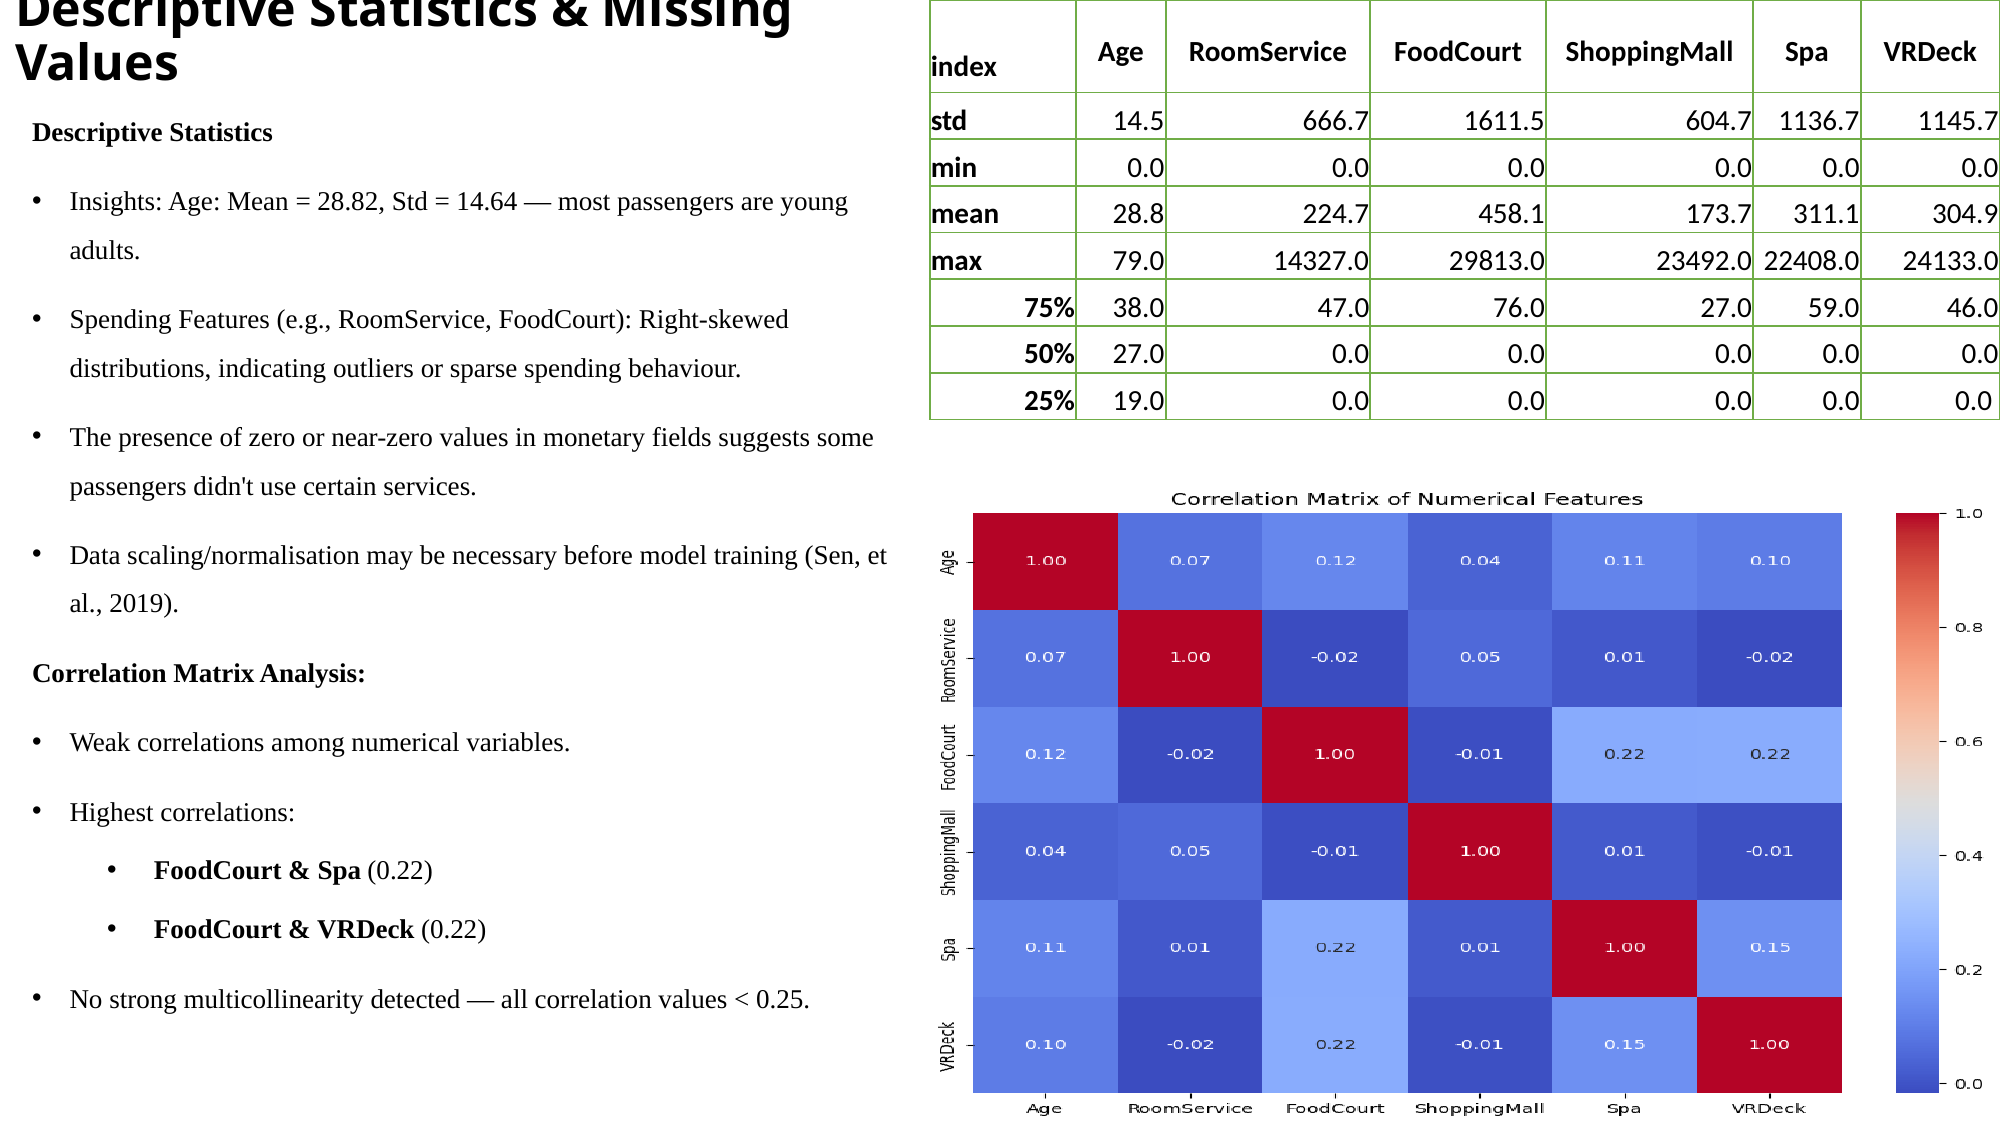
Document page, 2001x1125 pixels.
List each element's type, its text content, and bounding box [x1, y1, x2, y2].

table_cell 0.0 [1167, 140, 1369, 185]
table_cell 0.0 [1167, 327, 1369, 372]
table_cell 59.0 [1754, 280, 1860, 325]
table_cell 1611.5 [1371, 93, 1545, 138]
table_cell 19.0 [1077, 374, 1165, 419]
table_cell 1136.7 [1754, 93, 1860, 138]
table_cell 0.0 [1371, 327, 1545, 372]
table_cell 27.0 [1077, 327, 1165, 372]
table_cell 0.0 [1862, 327, 1999, 372]
table_cell 666.7 [1167, 93, 1369, 138]
table_header ShoppingMall [1547, 1, 1752, 92]
table_cell 27.0 [1547, 280, 1752, 325]
table_cell 29813.0 [1371, 233, 1545, 278]
table_cell 0.0 [1547, 327, 1752, 372]
table_cell 76.0 [1371, 280, 1545, 325]
table_cell 47.0 [1167, 280, 1369, 325]
table_cell 0.0 [1547, 140, 1752, 185]
table_cell 604.7 [1547, 93, 1752, 138]
table_cell 79.0 [1077, 233, 1165, 278]
table_cell 0.0 [1547, 374, 1752, 419]
table_cell 173.7 [1547, 187, 1752, 232]
table_cell min [931, 140, 1075, 185]
table_cell 0.0 [1371, 140, 1545, 185]
table_cell 14327.0 [1167, 233, 1369, 278]
table_cell 28.8 [1077, 187, 1165, 232]
table_header VRDeck [1862, 1, 1999, 92]
table_header index [931, 1, 1075, 92]
table_cell 311.1 [1754, 187, 1860, 232]
table_cell std [931, 93, 1075, 138]
table_cell max [931, 233, 1075, 278]
table_cell 50% [931, 327, 1075, 372]
title Descriptive Statistics & Missing Values [0, 0, 929, 74]
table_cell 23492.0 [1547, 233, 1752, 278]
table_header Age [1077, 1, 1165, 92]
table_cell 75% [931, 280, 1075, 325]
table_cell 0.0 [1167, 374, 1369, 419]
list Descriptive Statistics Insights: Age: Mean = 28.82, Std = 14.64 — most passengers are young adults. Spending Features (e.g., RoomService, FoodCourt): Right-skewed distributions, indicating outliers or sparse spending behaviour. The presence of zero or near-zero values in monetary fields suggests some passengers didn't use certain services. Data scaling/normalisation may be necessary before model training (Sen, et al., 2019). Correlation Matrix Analysis: Weak correlations among numerical variables. Highest correlations: FoodCourt & Spa (0.22) FoodCourt & VRDeck (0.22) No strong multicollinearity detected — all correlation values < 0.25. [17, 90, 915, 1108]
table_cell 1145.7 [1862, 93, 1999, 138]
table_cell 0.0 [1077, 140, 1165, 185]
table_cell 0.0 [1862, 374, 1999, 419]
table_cell 224.7 [1167, 187, 1369, 232]
table_cell 458.1 [1371, 187, 1545, 232]
table_cell 0.0 [1371, 374, 1545, 419]
table_cell 38.0 [1077, 280, 1165, 325]
table_cell 0.0 [1754, 327, 1860, 372]
table_cell 0.0 [1862, 140, 1999, 185]
table_cell 14.5 [1077, 93, 1165, 138]
table_cell 22408.0 [1754, 233, 1860, 278]
picture [926, 482, 1997, 1125]
table_header FoodCourt [1371, 1, 1545, 92]
table_header RoomService [1167, 1, 1369, 92]
table_cell 46.0 [1862, 280, 1999, 325]
table_cell 0.0 [1754, 374, 1860, 419]
table_cell 304.9 [1862, 187, 1999, 232]
table_cell 0.0 [1754, 140, 1860, 185]
table_cell 25% [931, 374, 1075, 419]
table_cell 24133.0 [1862, 233, 1999, 278]
table_cell mean [931, 187, 1075, 232]
table_header Spa [1754, 1, 1860, 92]
